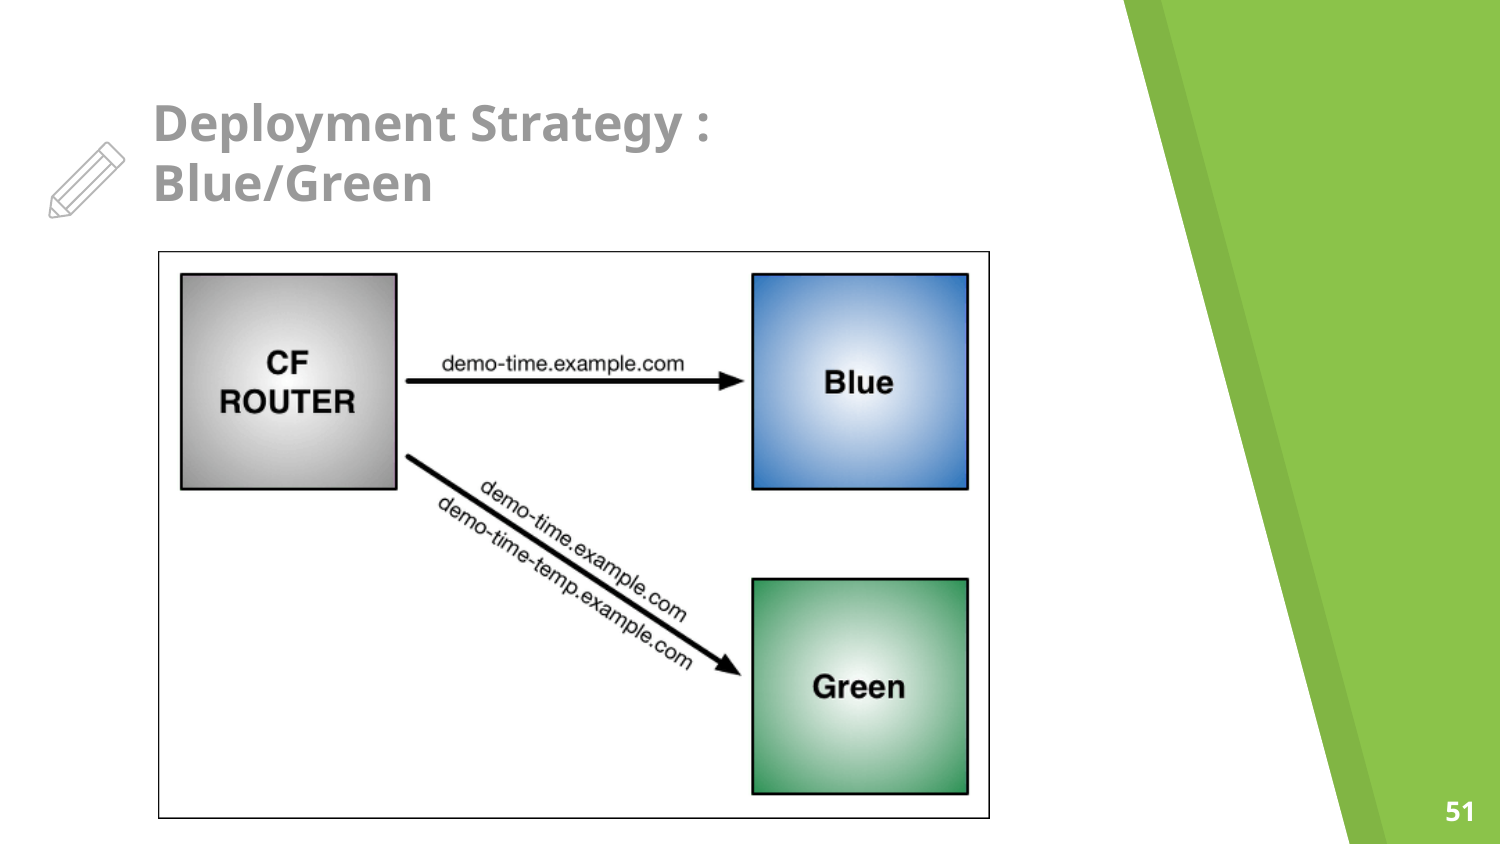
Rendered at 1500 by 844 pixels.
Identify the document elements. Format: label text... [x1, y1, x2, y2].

title Deployment Strategy : Blue/Green [137, 146, 1011, 227]
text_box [49, 142, 125, 218]
picture [158, 250, 990, 819]
slide_number ‹#› [1401, 779, 1492, 844]
